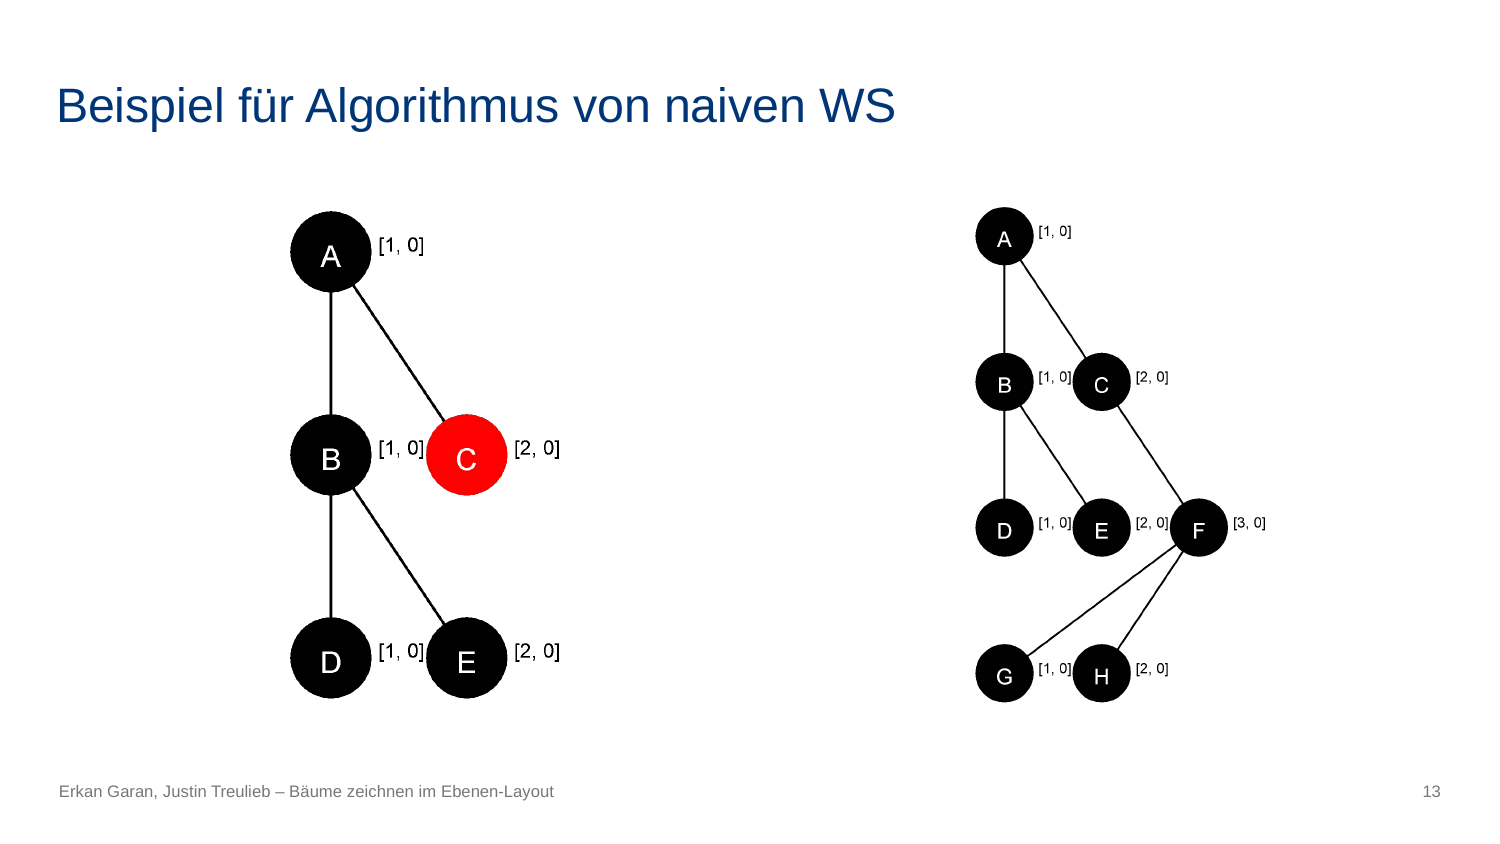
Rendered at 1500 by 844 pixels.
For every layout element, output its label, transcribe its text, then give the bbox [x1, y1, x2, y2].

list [907, 163, 1296, 746]
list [195, 150, 602, 759]
title Beispiel für Algorithmus von naiven WS [56, 72, 1441, 132]
footer Erkan Garan, Justin Treulieb – Bäume zeichnen im Ebenen-Layout [59, 785, 1359, 798]
